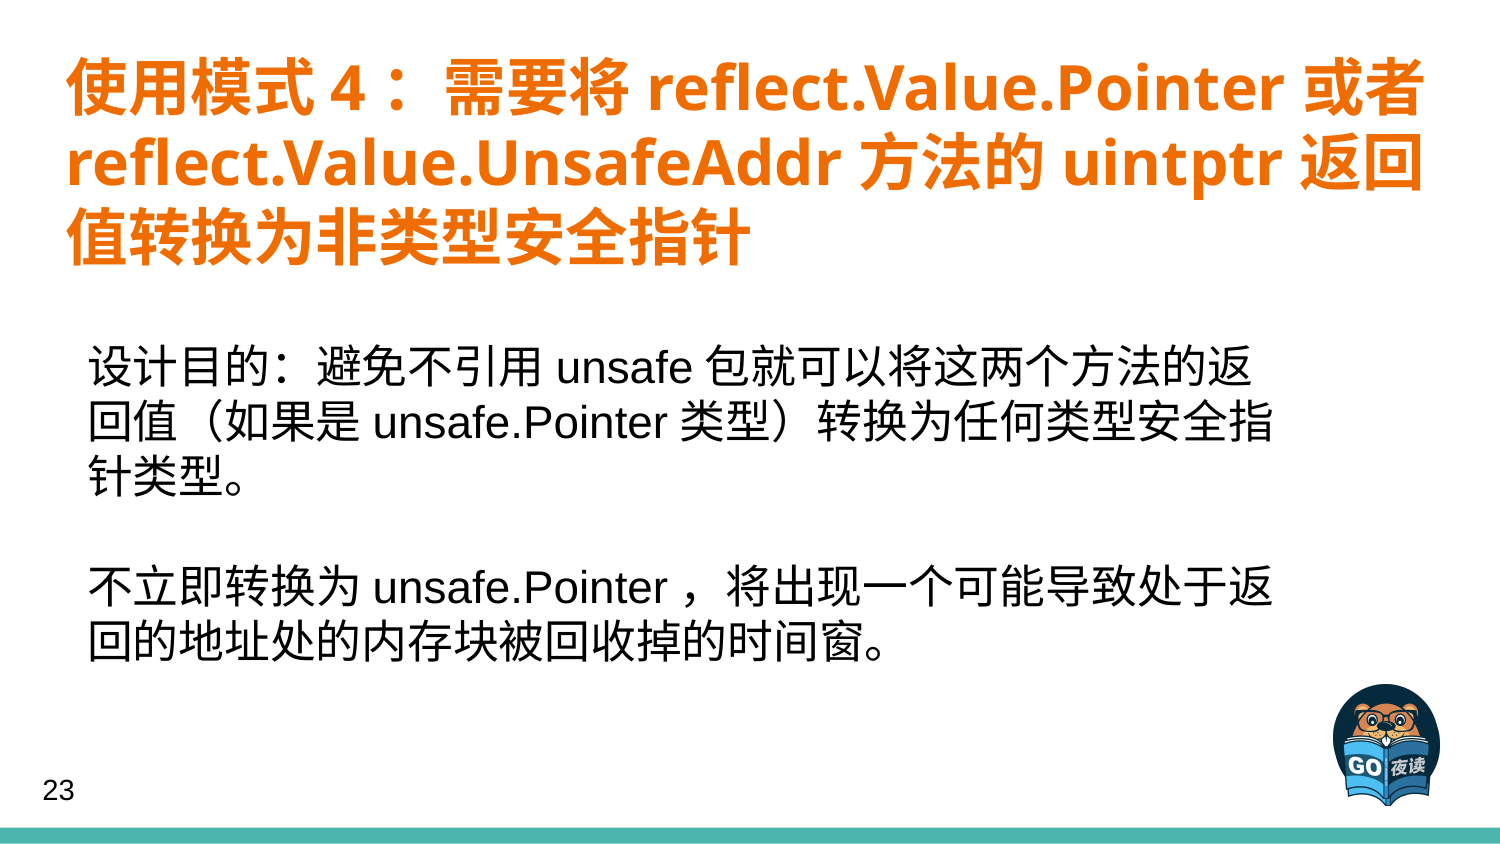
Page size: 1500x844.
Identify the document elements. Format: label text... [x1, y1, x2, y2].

text_box 设计目的：避免不引用unsafe包就可以将这两个方法的返回值（如果是unsafe.Pointer类型）转换为任何类型安全指针类型。 不立即转换为unsafe.Pointer，将出现一个可能导致处于返回的地址处的内存块被回收掉的时间窗。 [72, 330, 1303, 676]
picture [1333, 684, 1440, 806]
text_box <number> [27, 756, 118, 821]
text_box 使用模式4：需要将reflect.Value.Pointer或者reflect.Value.UnsafeAddr方法的uintptr返回值转换为非类型安全指针 [51, 33, 1449, 149]
